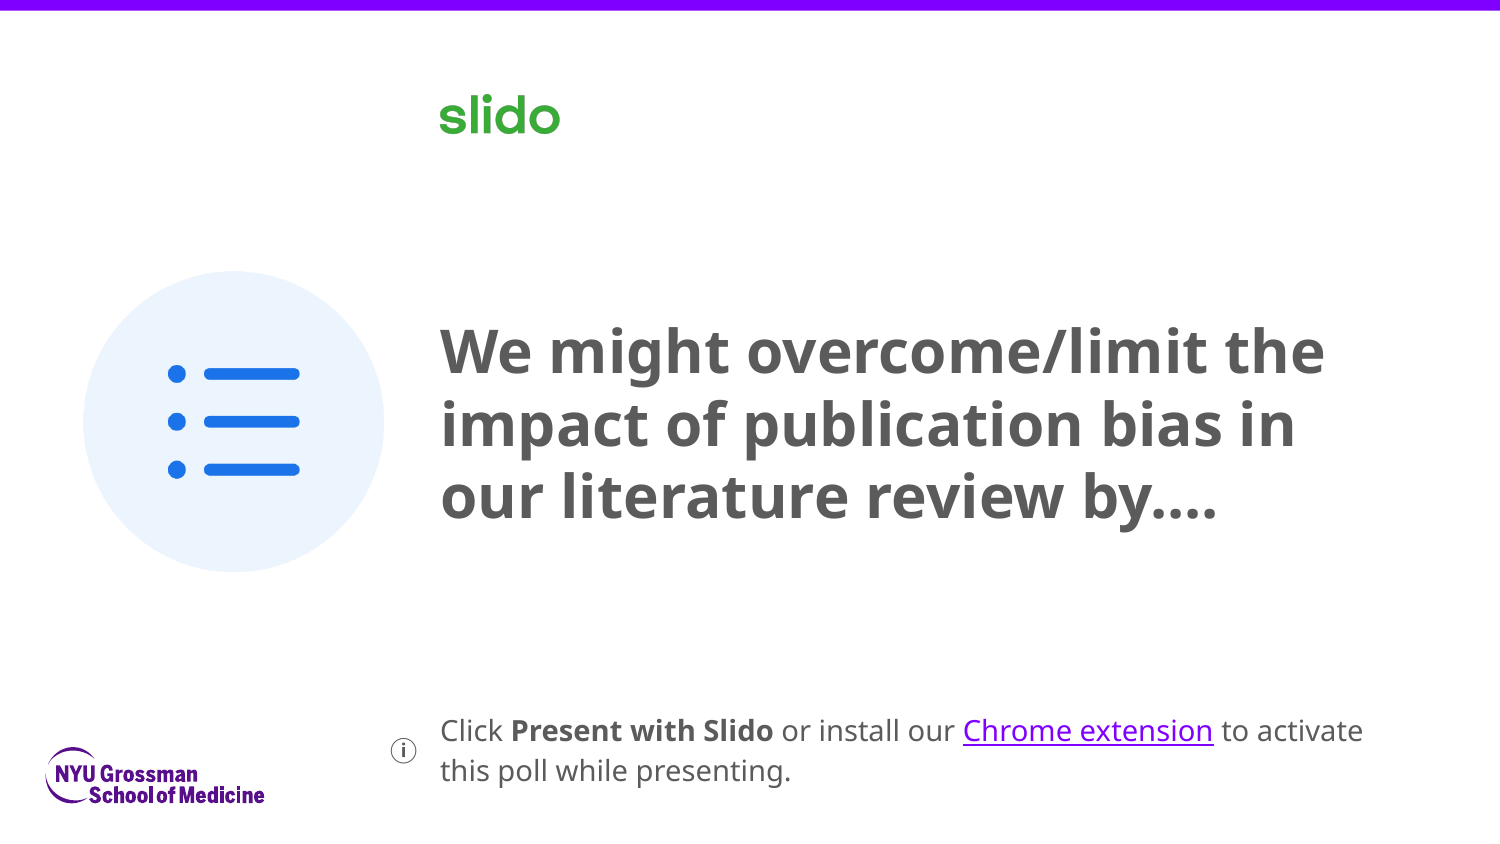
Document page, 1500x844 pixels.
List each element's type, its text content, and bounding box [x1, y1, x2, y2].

text_box ⓘ [375, 718, 425, 782]
text_box We might overcome/limit the impact of publication bias in our literature review by.... [425, 316, 1417, 528]
text_box Click Present with Slido or install our Chrome extension to activate this poll while presenting. [425, 718, 1417, 782]
picture [83, 271, 384, 573]
picture [428, 83, 573, 147]
